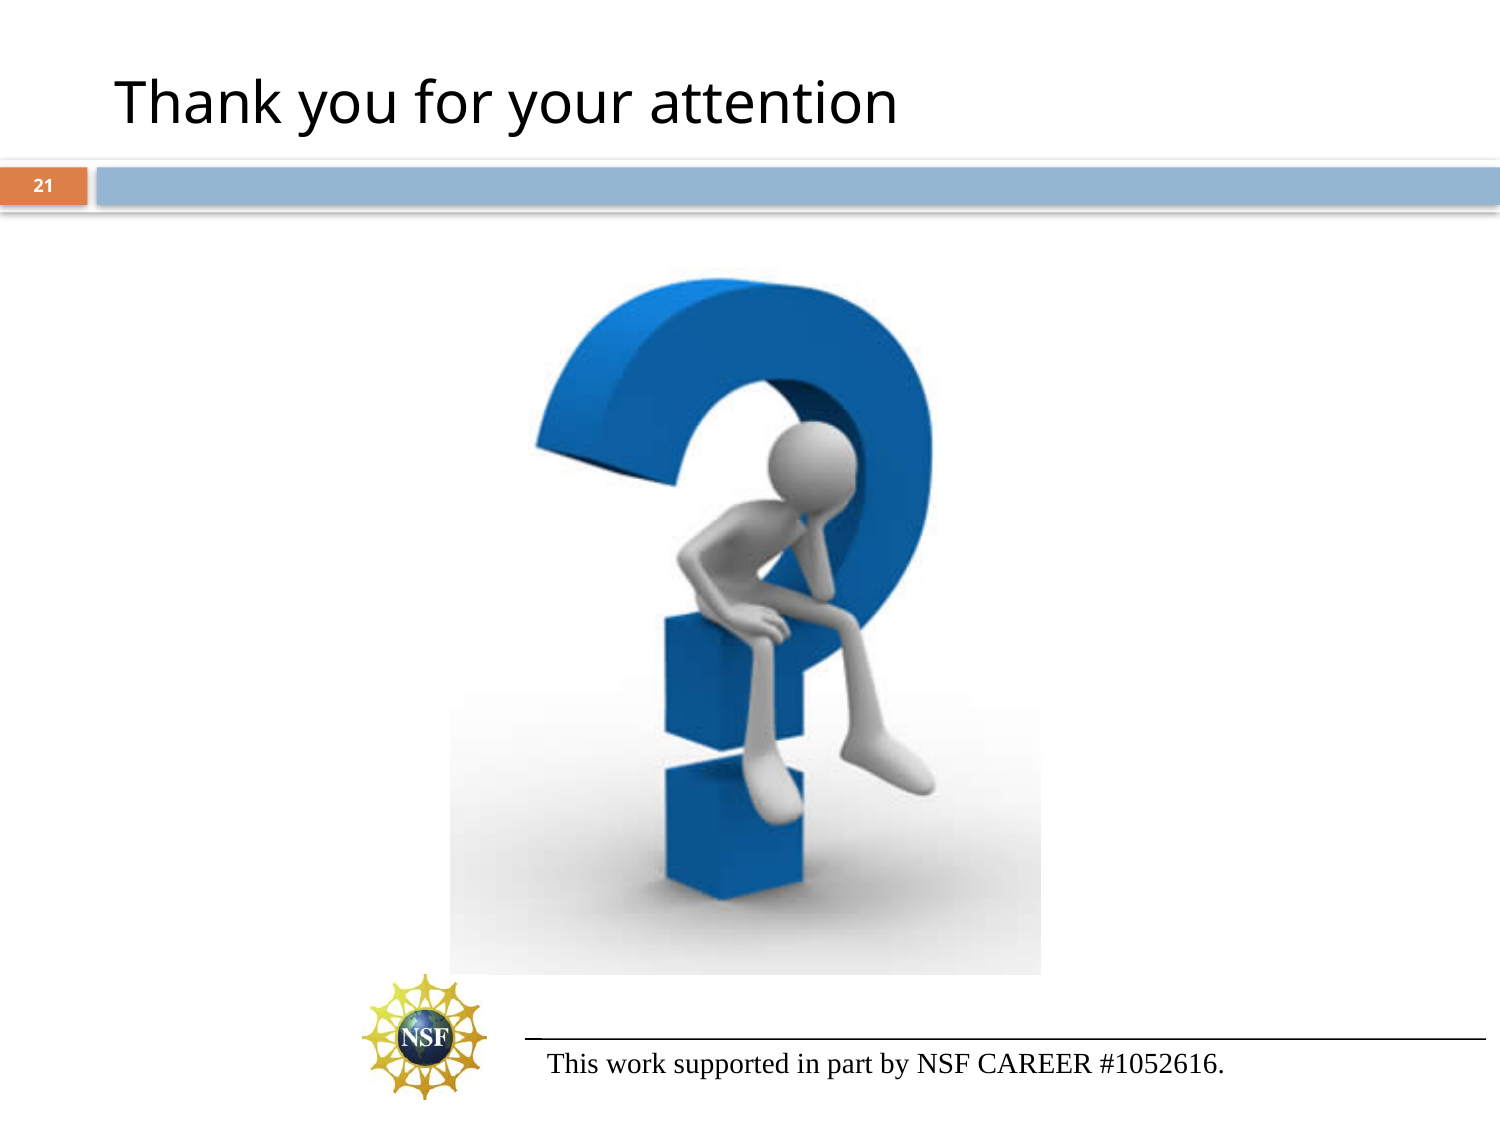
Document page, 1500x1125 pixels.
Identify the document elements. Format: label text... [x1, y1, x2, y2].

title Thank you for your attention [99, 37, 1438, 163]
slide_number 21 [0, 166, 88, 207]
picture [362, 237, 1041, 1101]
text_box This work supported in part by NSF CAREER #1052616. [524, 1001, 1275, 1087]
